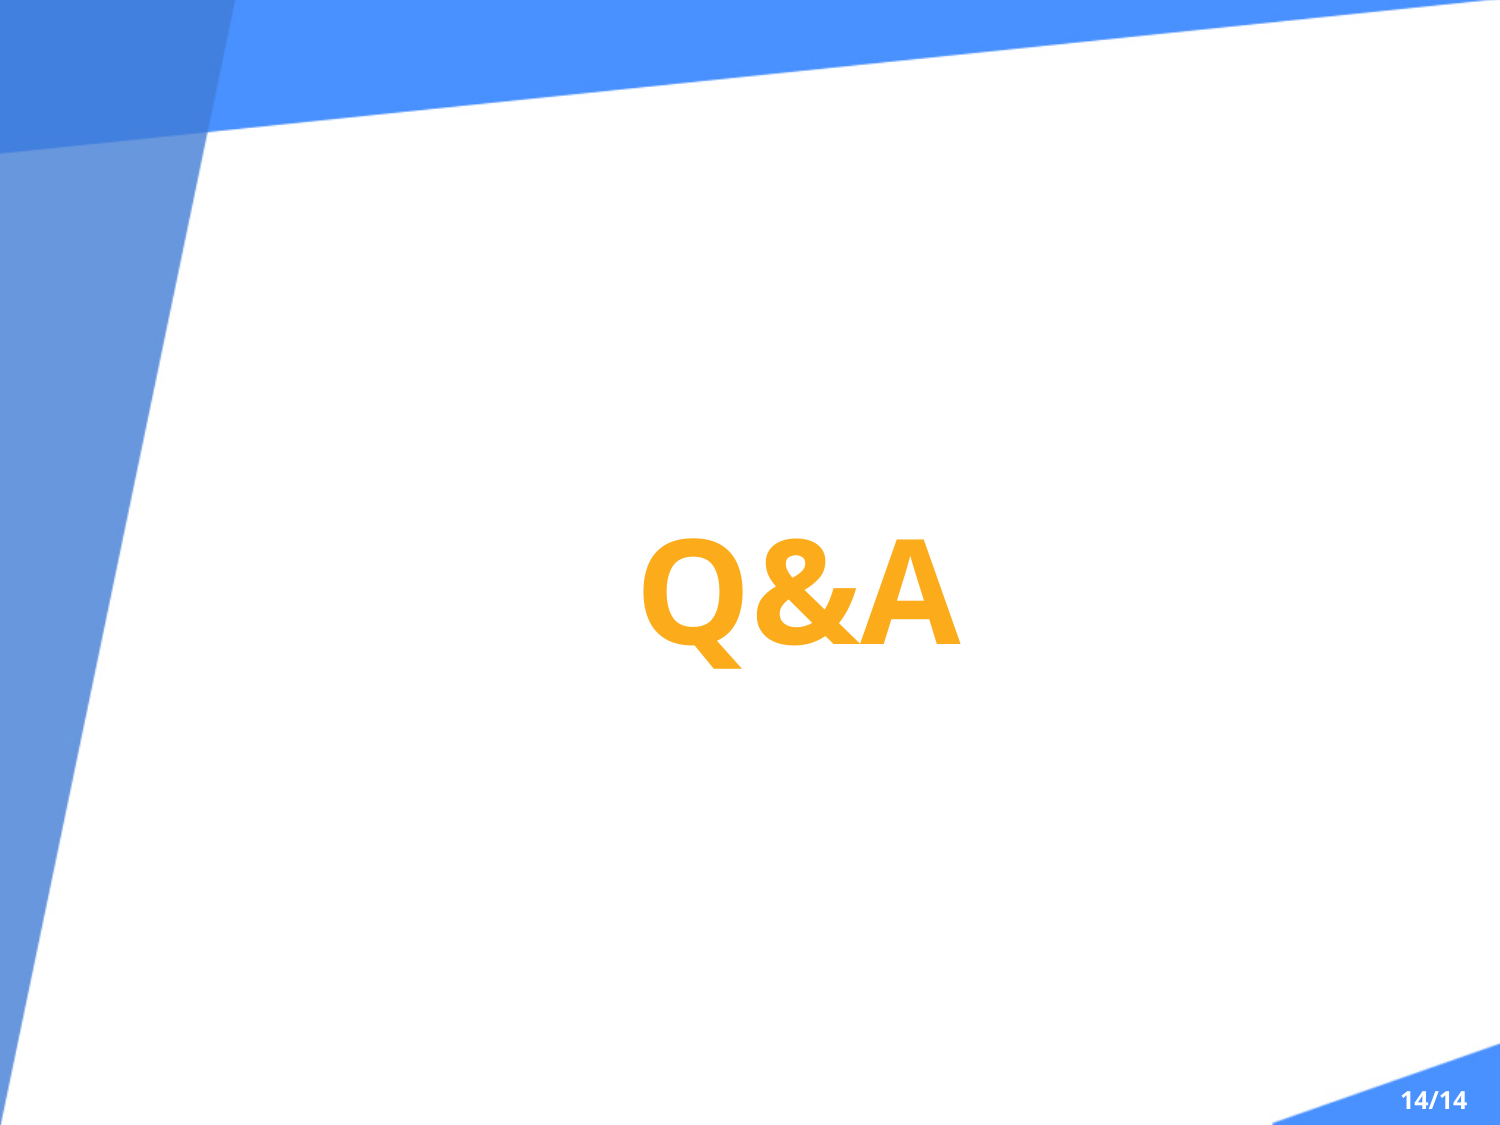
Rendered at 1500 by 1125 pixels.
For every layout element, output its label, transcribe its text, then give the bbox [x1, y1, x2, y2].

picture [0, 0, 1500, 1125]
text_box 14/14 [1132, 1069, 1483, 1125]
text_box Q&A [242, 491, 1355, 705]
